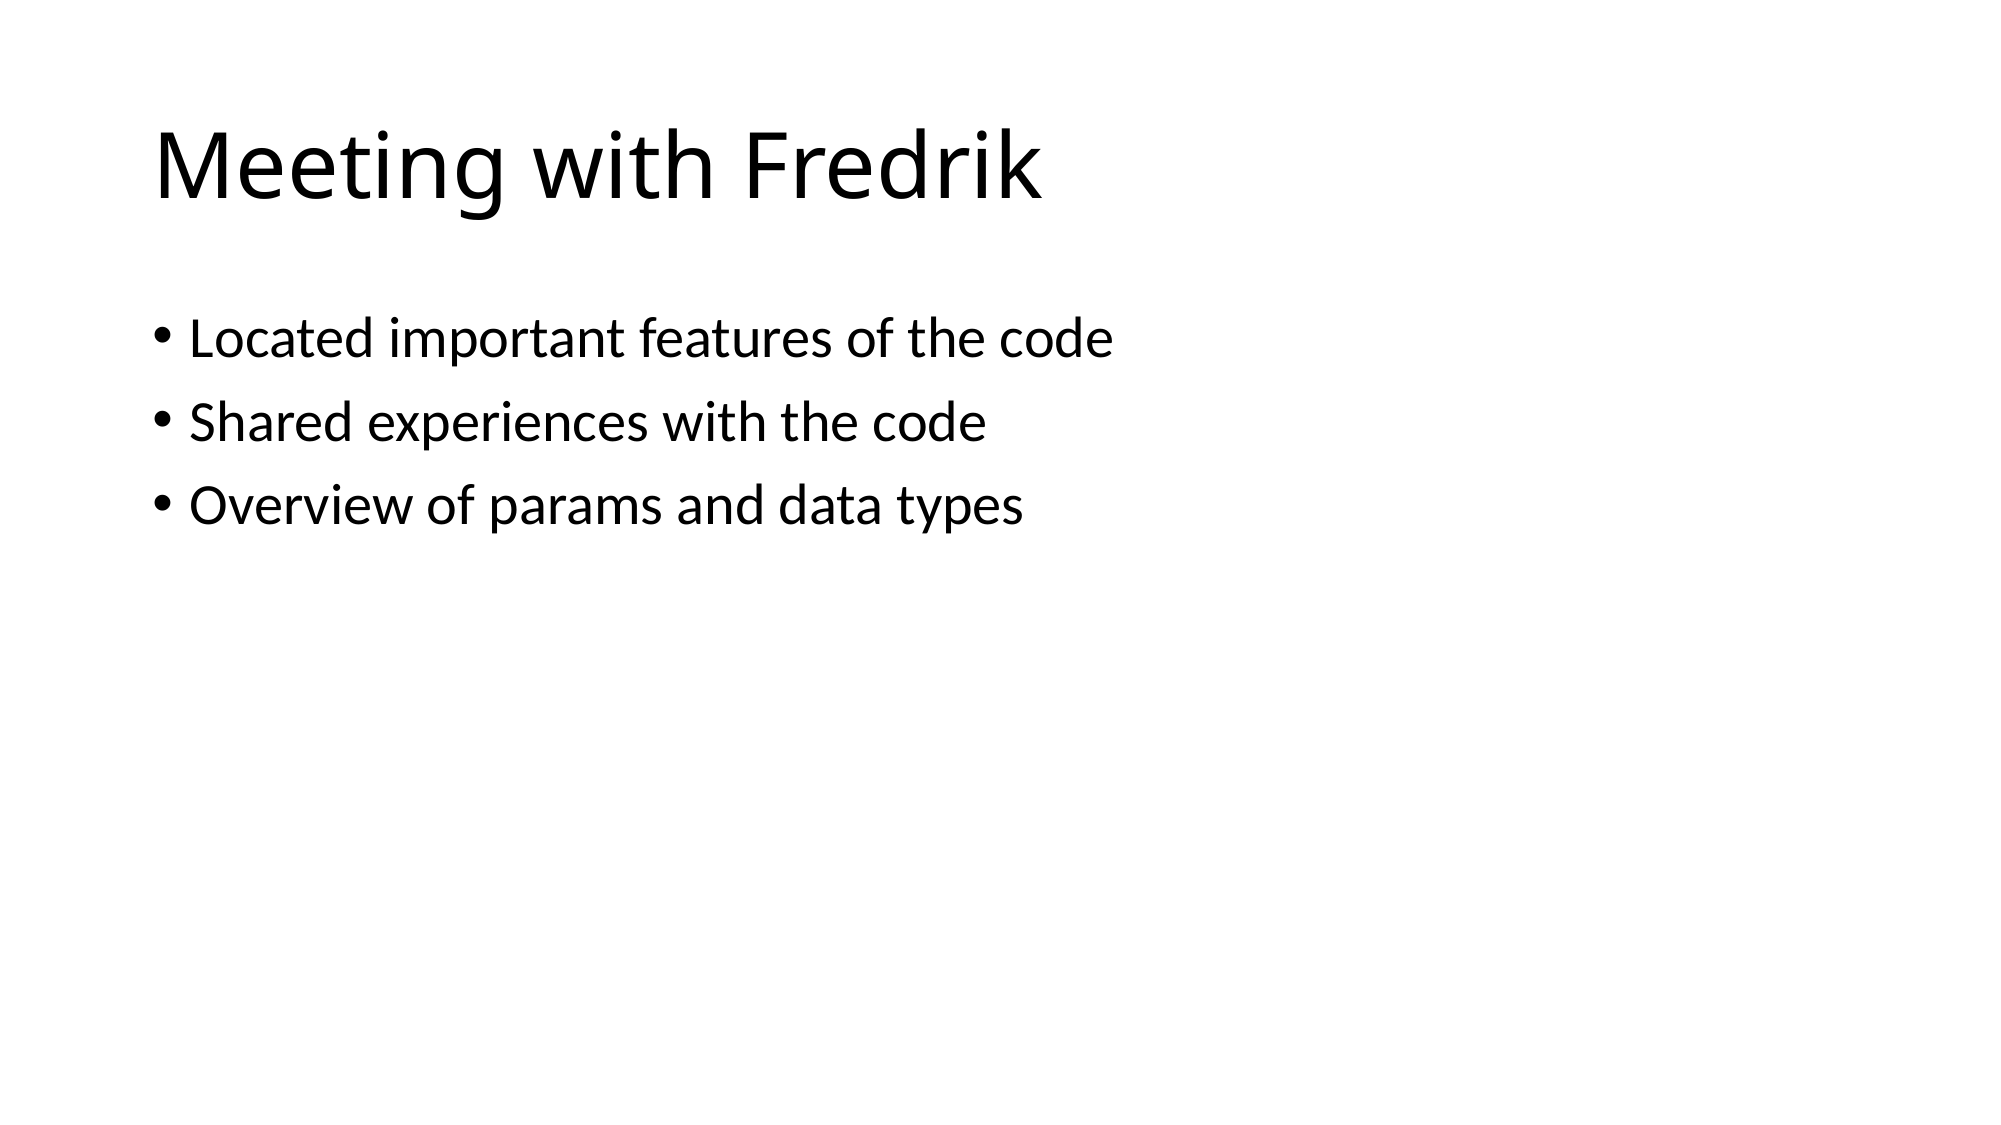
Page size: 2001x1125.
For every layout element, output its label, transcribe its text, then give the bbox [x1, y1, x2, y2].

list Located important features of the code Shared experiences with the code Overview of params and data types [137, 299, 1863, 1014]
title Meeting with Fredrik [137, 59, 1863, 278]
